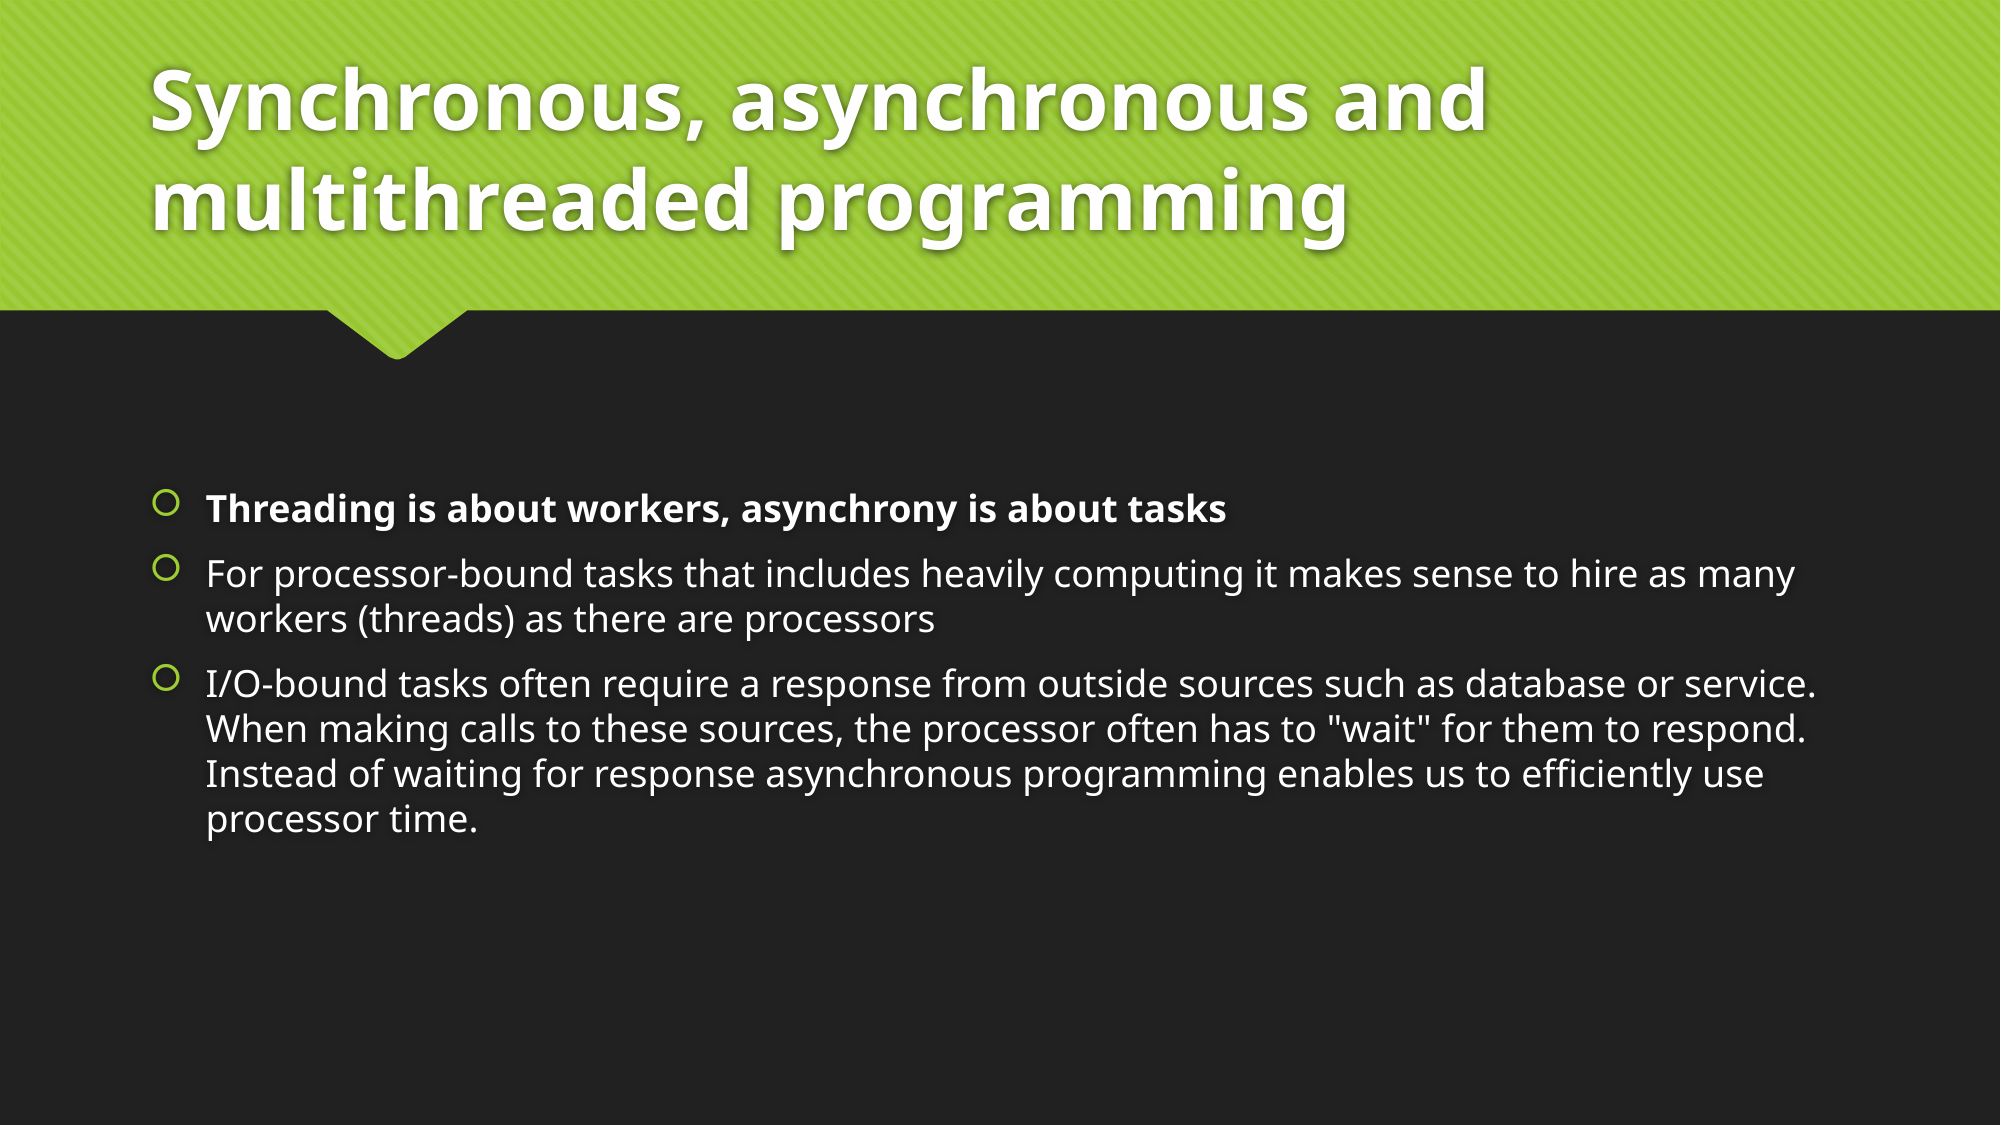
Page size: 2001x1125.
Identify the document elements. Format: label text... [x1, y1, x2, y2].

title Synchronous, asynchronous and multithreaded programming [134, 48, 1869, 255]
list Threading is about workers, asynchrony is about tasks For processor-bound tasks that includes heavily computing it makes sense to hire as many workers (threads) as there are processors I/O-bound tasks often require a response from outside sources such as database or service. When making calls to these sources, the processor often has to "wait" for them to respond. Instead of waiting for response asynchronous programming enables us to efficiently use processor time. [134, 364, 1866, 962]
